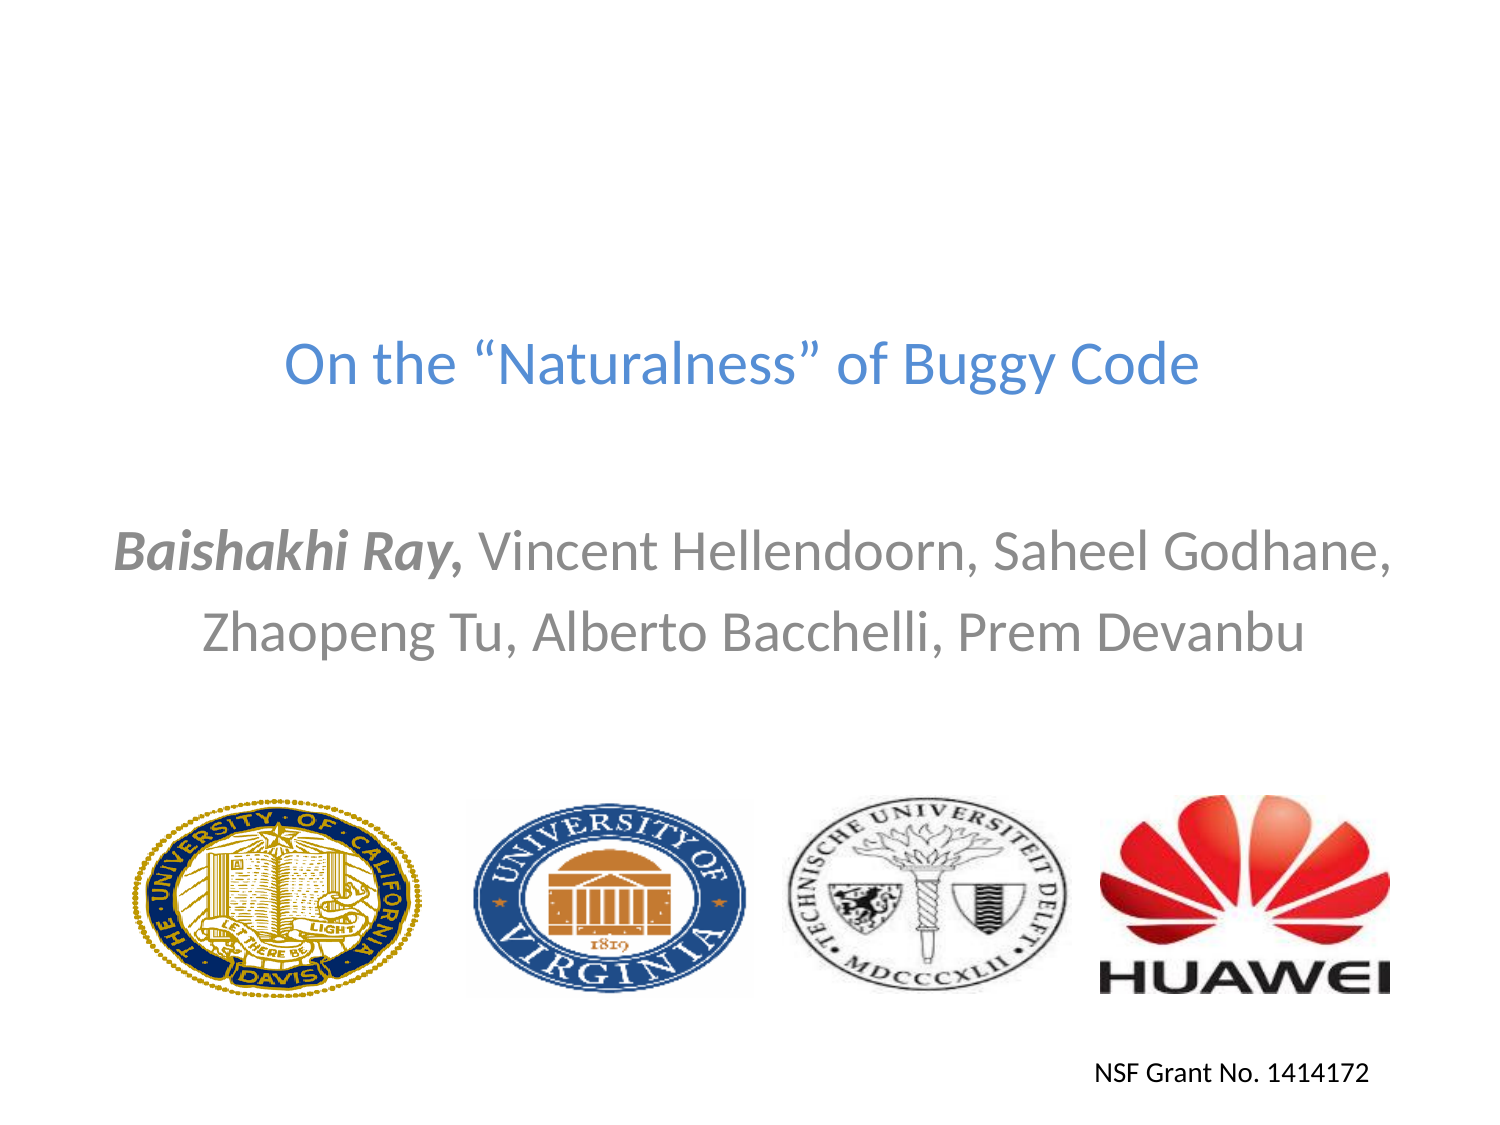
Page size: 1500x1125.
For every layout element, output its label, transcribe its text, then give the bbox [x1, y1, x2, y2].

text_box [132, 795, 1390, 999]
subtitle Baishakhi Ray, Vincent Hellendoorn, Saheel Godhane, Zhaopeng Tu, Alberto Bacchelli, Prem Devanbu [19, 504, 1489, 751]
title On the “Naturalness” of Buggy Code [87, 312, 1413, 482]
text_box NSF Grant No. 1414172 [1079, 1039, 1385, 1115]
